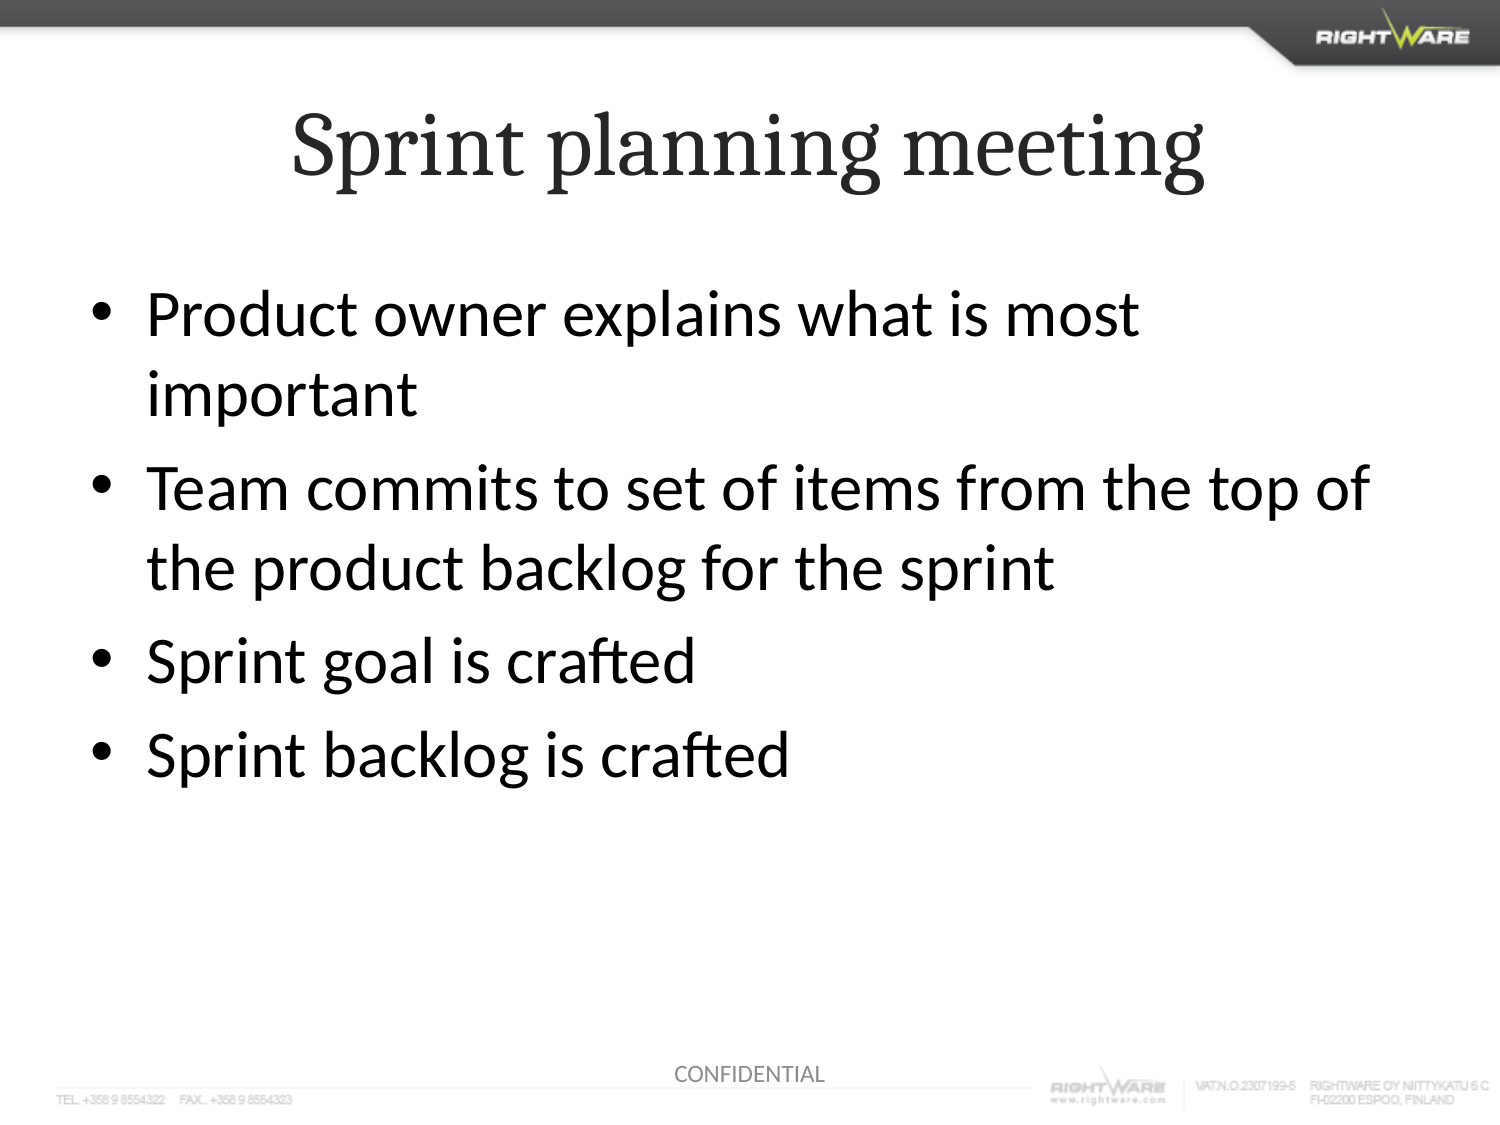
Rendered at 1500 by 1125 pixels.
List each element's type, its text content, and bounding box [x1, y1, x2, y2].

list Product owner explains what is most important Team commits to set of items from the top of the product backlog for the sprint Sprint goal is crafted Sprint backlog is crafted [75, 262, 1425, 1005]
picture [0, 0, 1500, 1125]
title Sprint planning meeting [75, 45, 1425, 233]
footer CONFIDENTIAL [512, 1042, 988, 1103]
